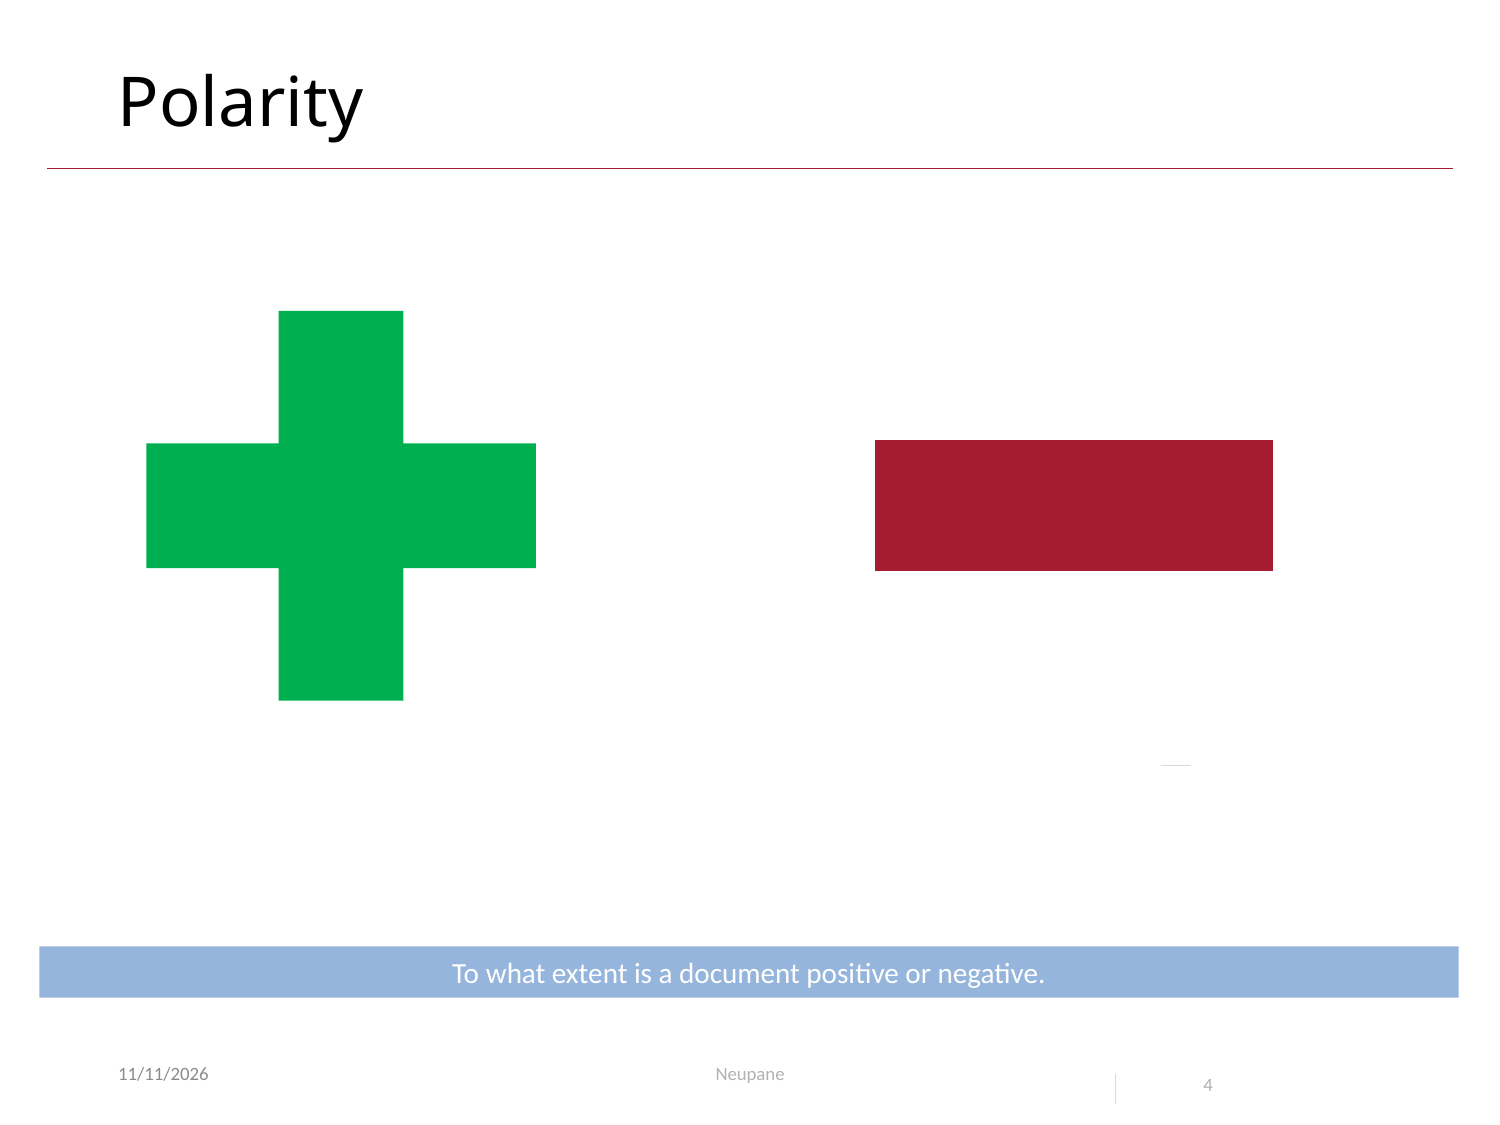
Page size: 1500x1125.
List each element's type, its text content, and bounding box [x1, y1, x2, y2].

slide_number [103, 1042, 441, 1103]
title Polarity [103, 59, 1397, 157]
text_box [874, 439, 1274, 573]
footer Neupane [496, 1042, 1004, 1103]
text_box [145, 310, 537, 702]
text_box To what extent is a document positive or negative. [38, 945, 1460, 999]
slide_number 4 [1188, 1042, 1330, 1103]
